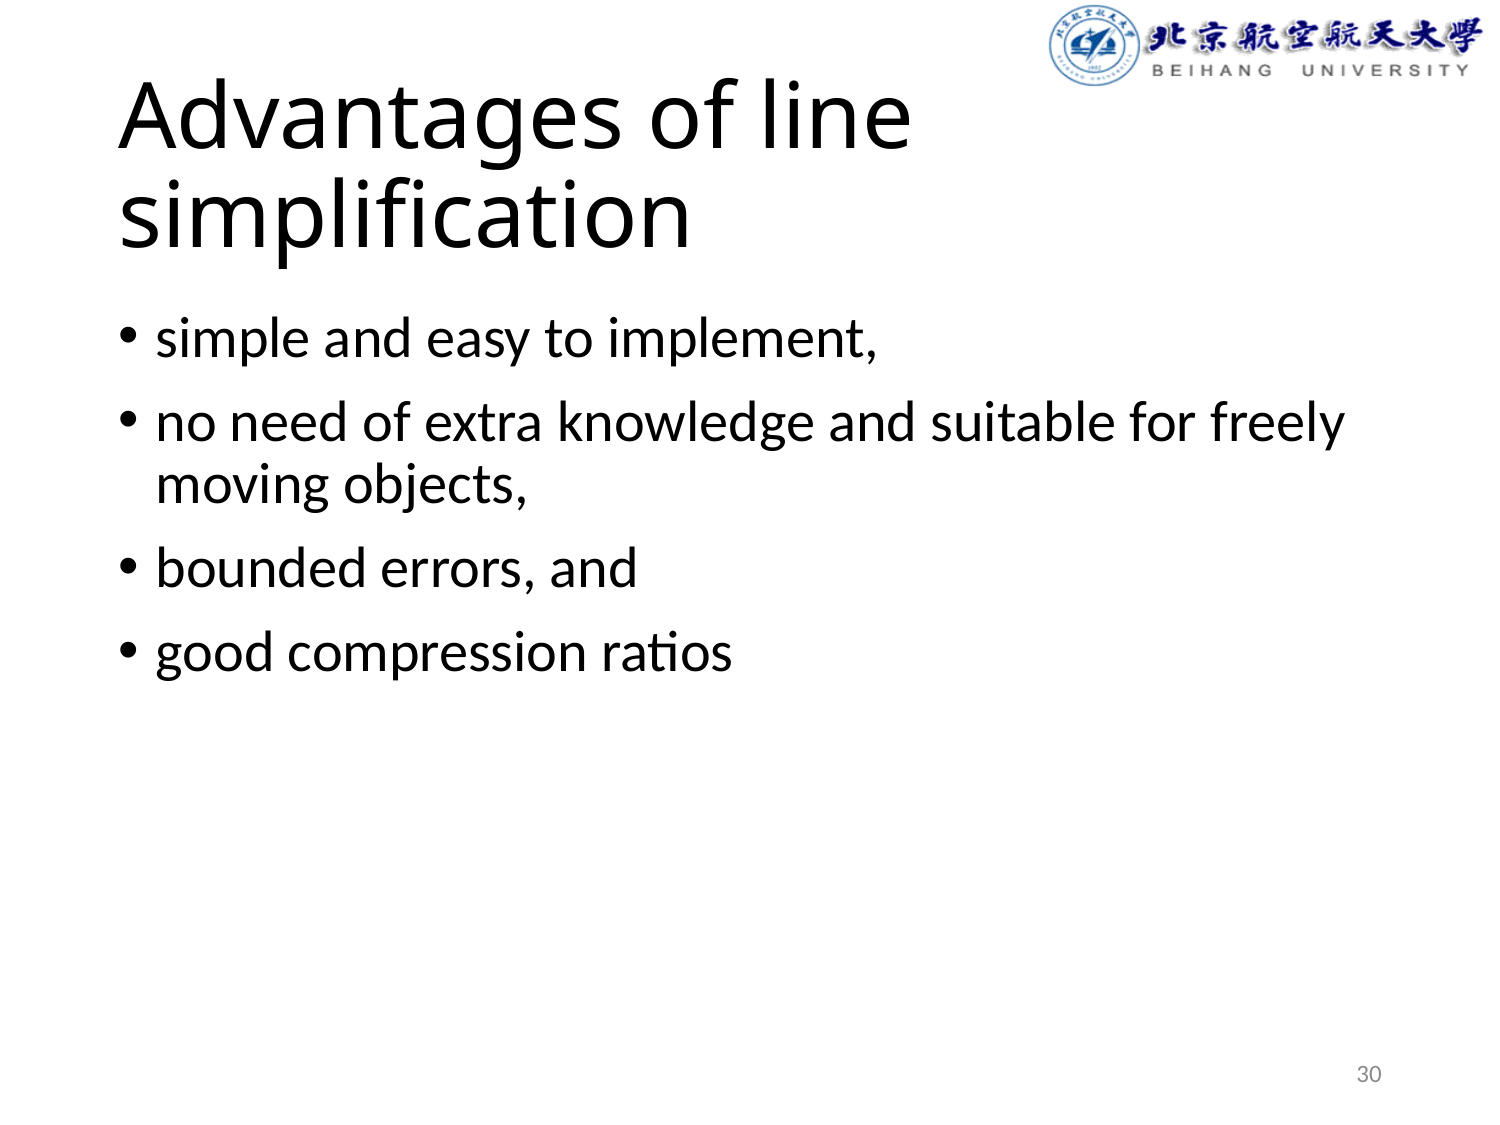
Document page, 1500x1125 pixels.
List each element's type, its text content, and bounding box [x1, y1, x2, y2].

list simple and easy to implement, no need of extra knowledge and suitable for freely moving objects, bounded errors, and good compression ratios [103, 299, 1397, 1014]
picture [1047, 2, 1499, 88]
slide_number 30 [1059, 1042, 1397, 1103]
title Advantages of line simplification [103, 59, 1397, 278]
